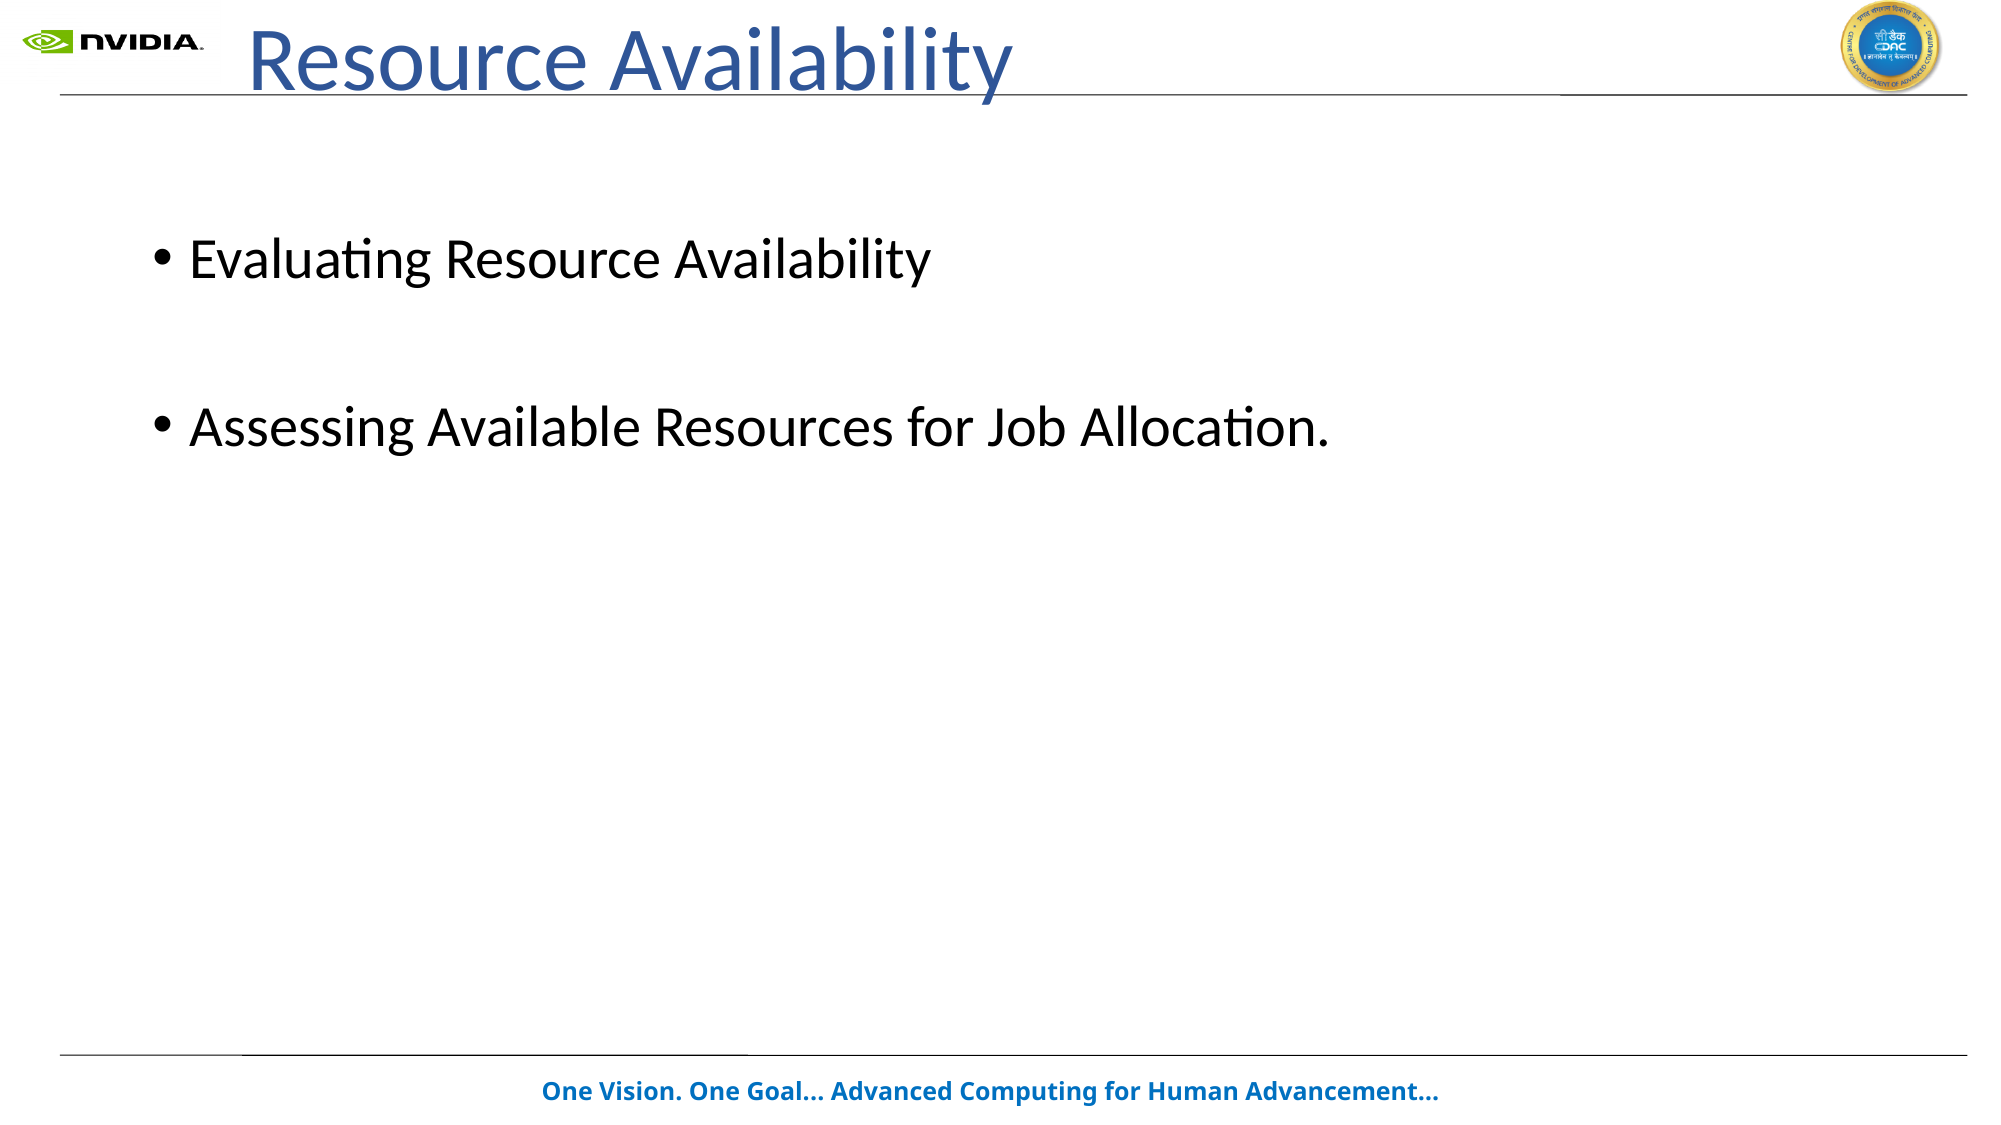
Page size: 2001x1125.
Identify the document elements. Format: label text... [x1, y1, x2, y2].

title Resource Availability [137, 0, 1863, 140]
picture [1863, 0, 1943, 95]
picture [0, 0, 137, 84]
list Evaluating Resource Availability Assessing Available Resources for Job Allocation. [137, 140, 1863, 1014]
